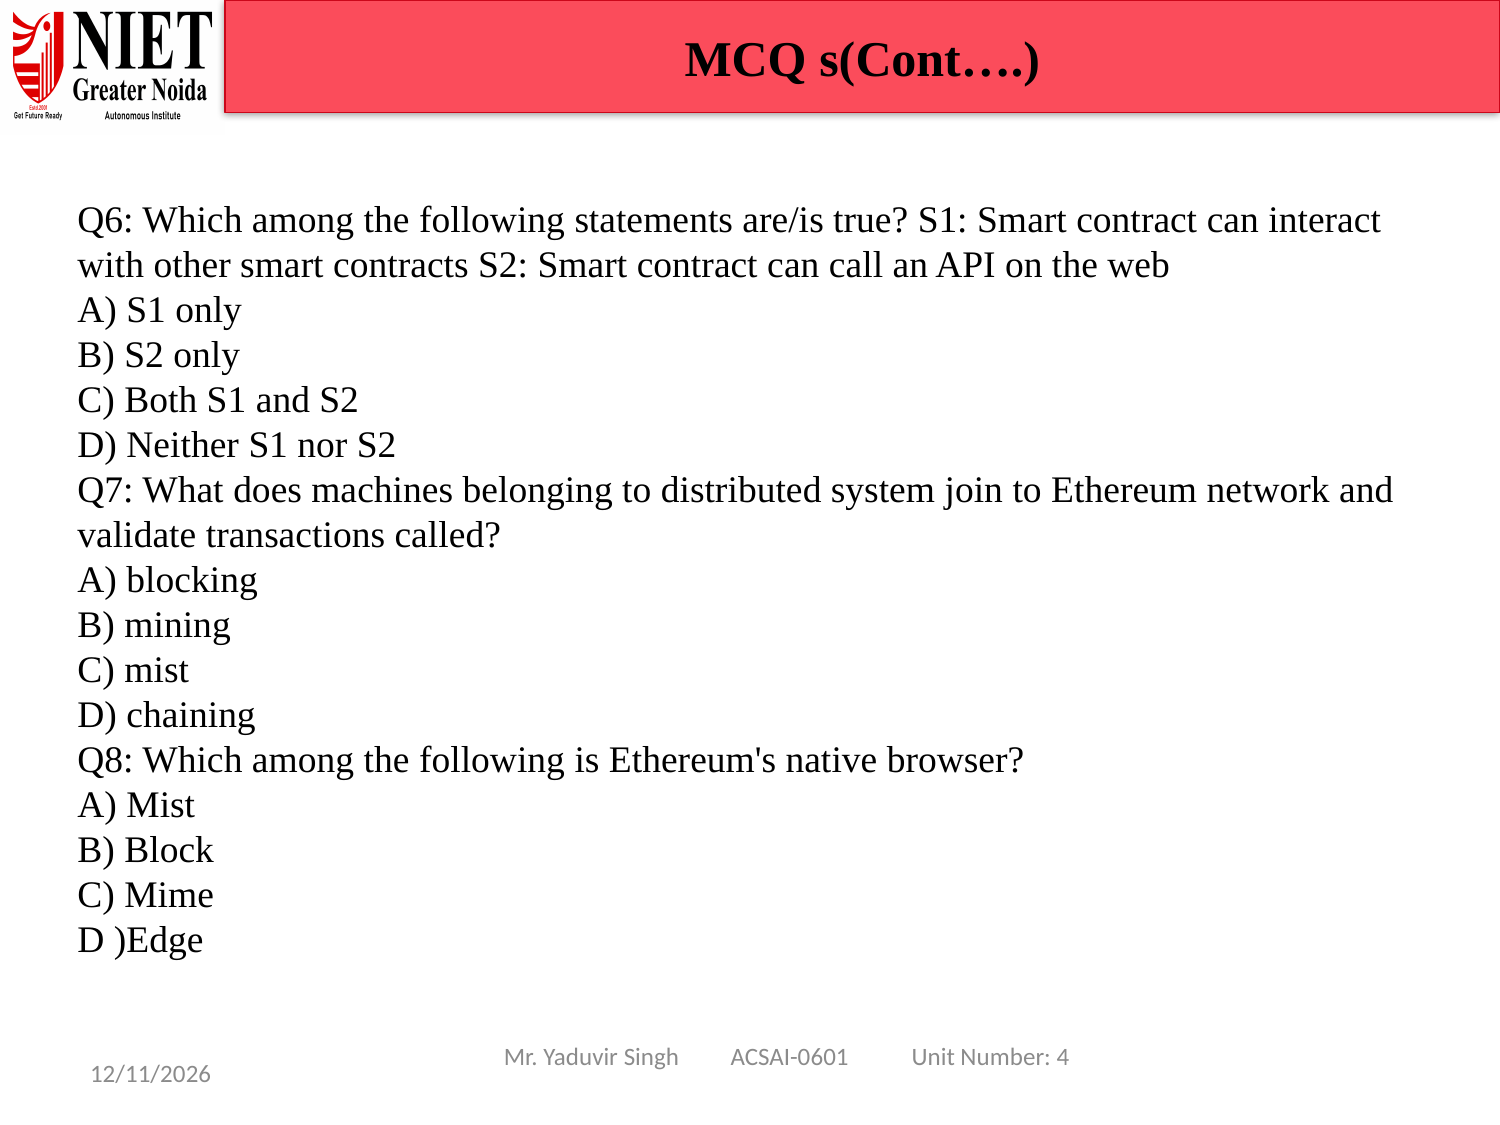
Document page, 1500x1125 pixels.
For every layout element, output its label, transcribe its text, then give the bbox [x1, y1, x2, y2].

list Q6: Which among the following statements are/is true? S1: Smart contract can interact with other smart contracts S2: Smart contract can call an API on the web A) S1 only B) S2 only C) Both S1 and S2 D) Neither S1 nor S2 Q7: What does machines belonging to distributed system join to Ethereum network and validate transactions called? A) blocking B) mining C) mist D) chaining Q8: Which among the following is Ethereum's native browser? A) Mist B) Block C) Mime D )Edge [62, 187, 1463, 1022]
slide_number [75, 1042, 425, 1103]
footer Mr. Yaduvir Singh ACSAI-0601 Unit Number: 4 [375, 1025, 1200, 1085]
picture [0, 0, 225, 135]
text_box MCQ s(Cont….) [224, 0, 1500, 113]
